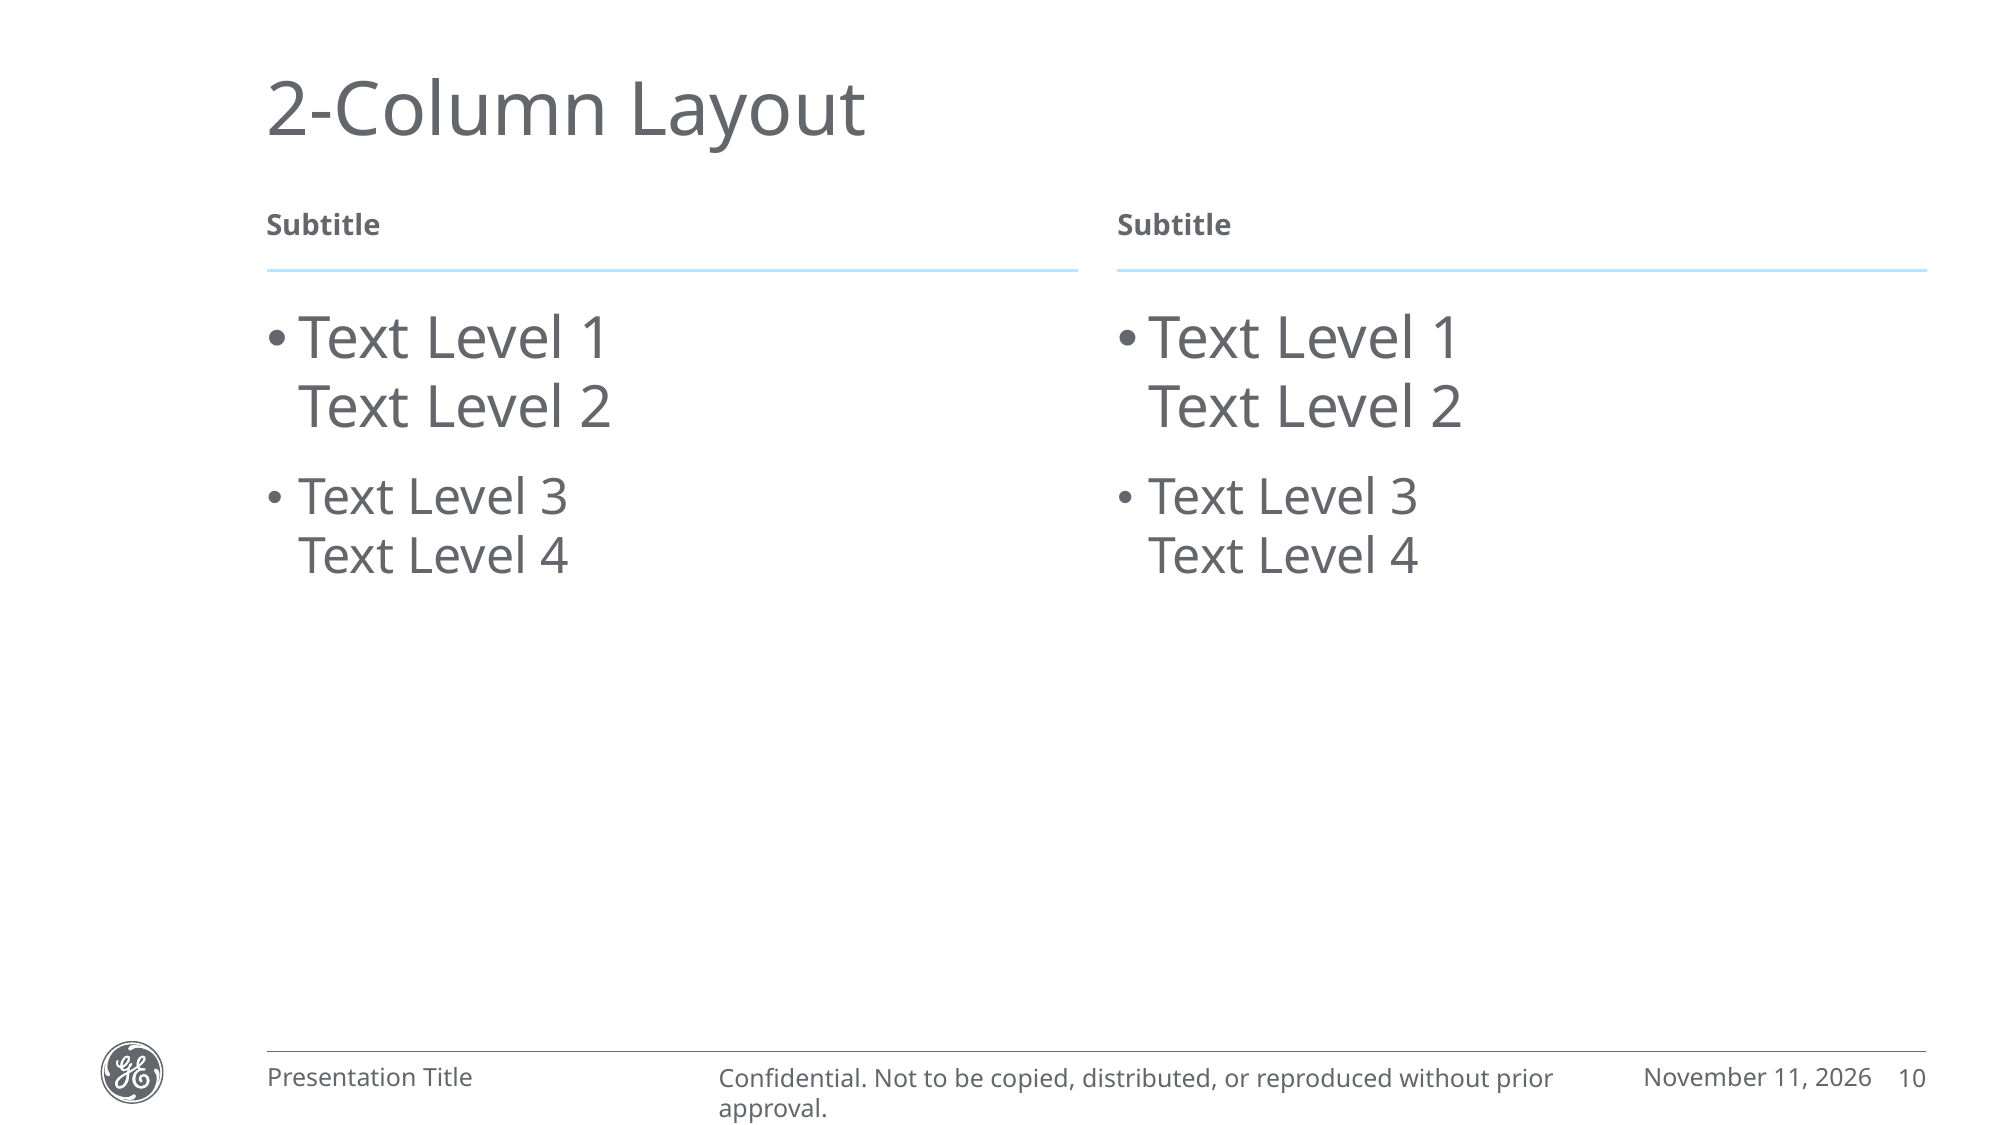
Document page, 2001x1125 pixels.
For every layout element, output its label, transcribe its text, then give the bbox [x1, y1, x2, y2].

footer Presentation Title [266, 1061, 708, 1092]
list Subtitle [1117, 186, 1927, 242]
list Text Level 1 Text Level 2 Text Level 3 Text Level 4 [266, 303, 1078, 1016]
list Text Level 1 Text Level 2 Text Level 3 Text Level 4 [1117, 303, 1928, 1016]
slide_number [1564, 1061, 1873, 1092]
list Subtitle [266, 186, 1078, 242]
slide_number 10 [1872, 1062, 1927, 1093]
title 2-Column Layout [266, 36, 1743, 186]
